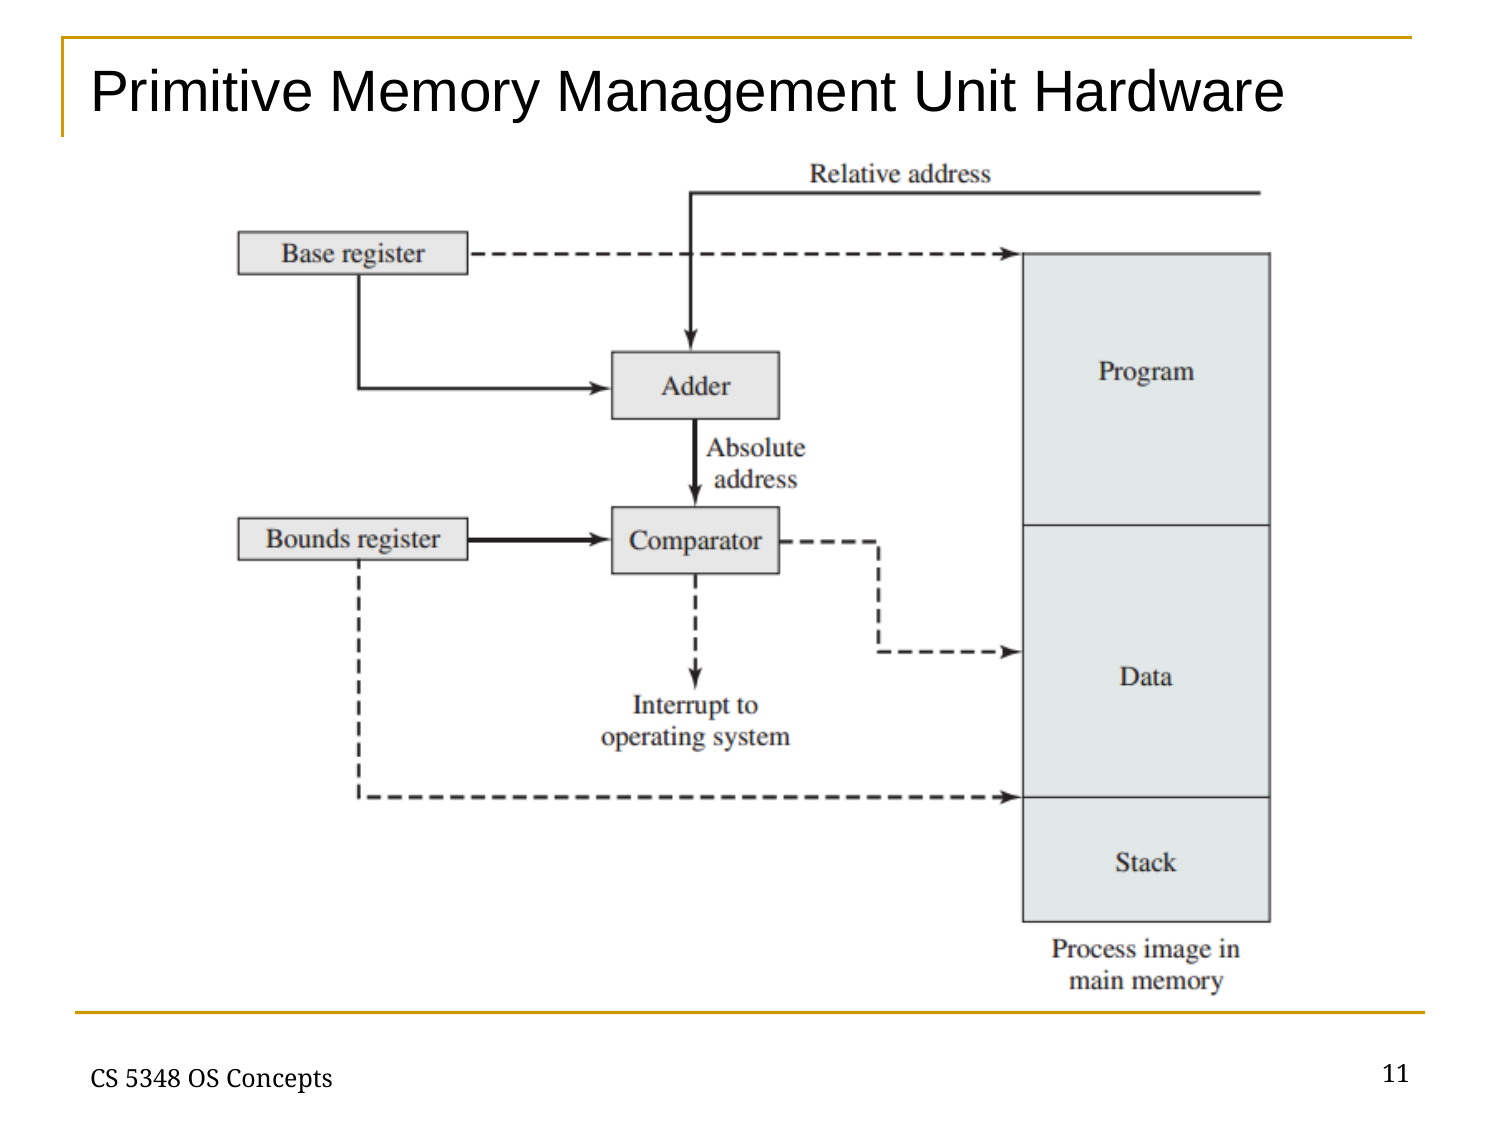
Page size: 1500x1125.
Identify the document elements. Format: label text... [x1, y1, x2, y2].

slide_number 11 [1074, 1024, 1425, 1100]
slide_number CS 5348 OS Concepts [75, 1025, 475, 1100]
picture [224, 143, 1288, 1006]
title Primitive Memory Management Unit Hardware [75, 45, 1425, 233]
